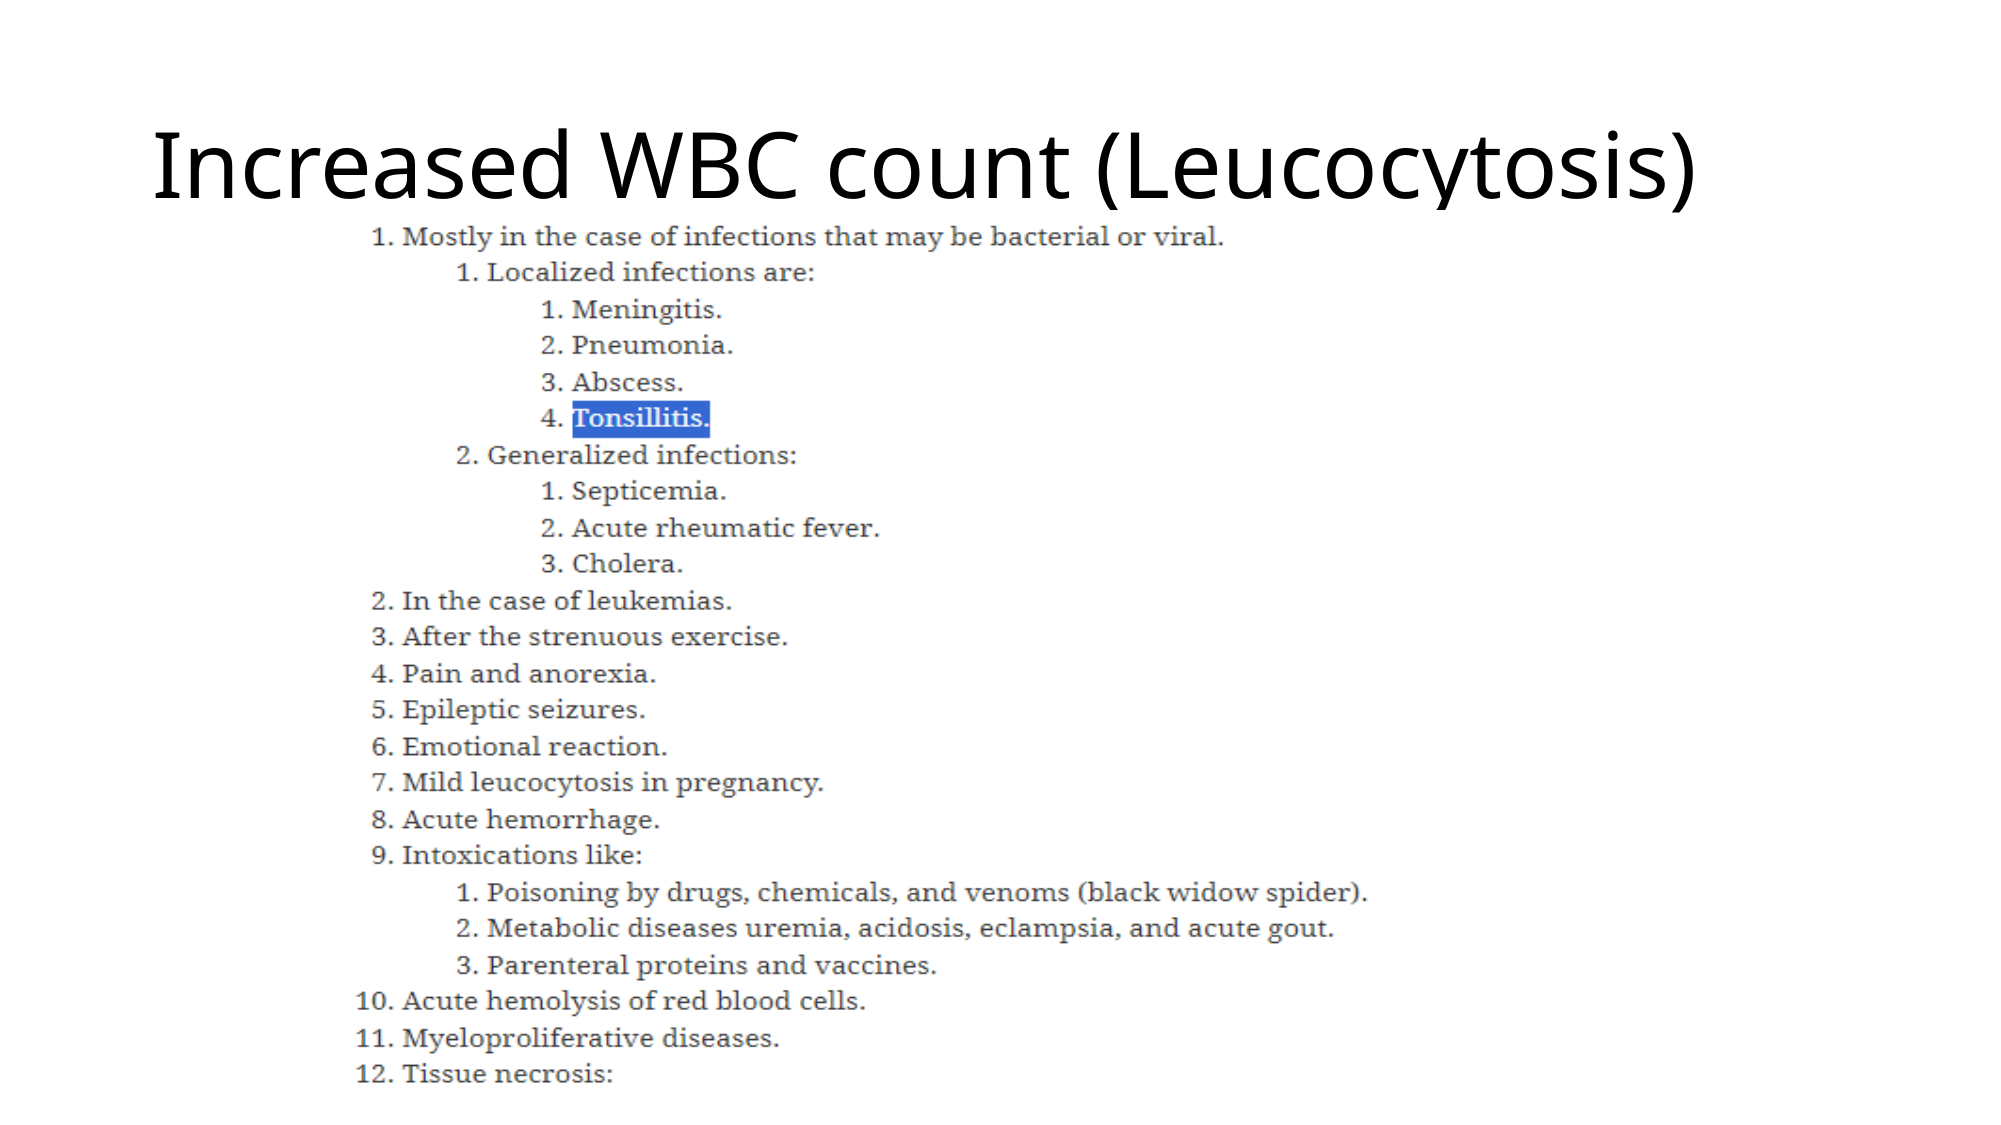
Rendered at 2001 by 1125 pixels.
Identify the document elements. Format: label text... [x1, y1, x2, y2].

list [315, 210, 1622, 1099]
title Increased WBC count (Leucocytosis) [137, 59, 1863, 278]
